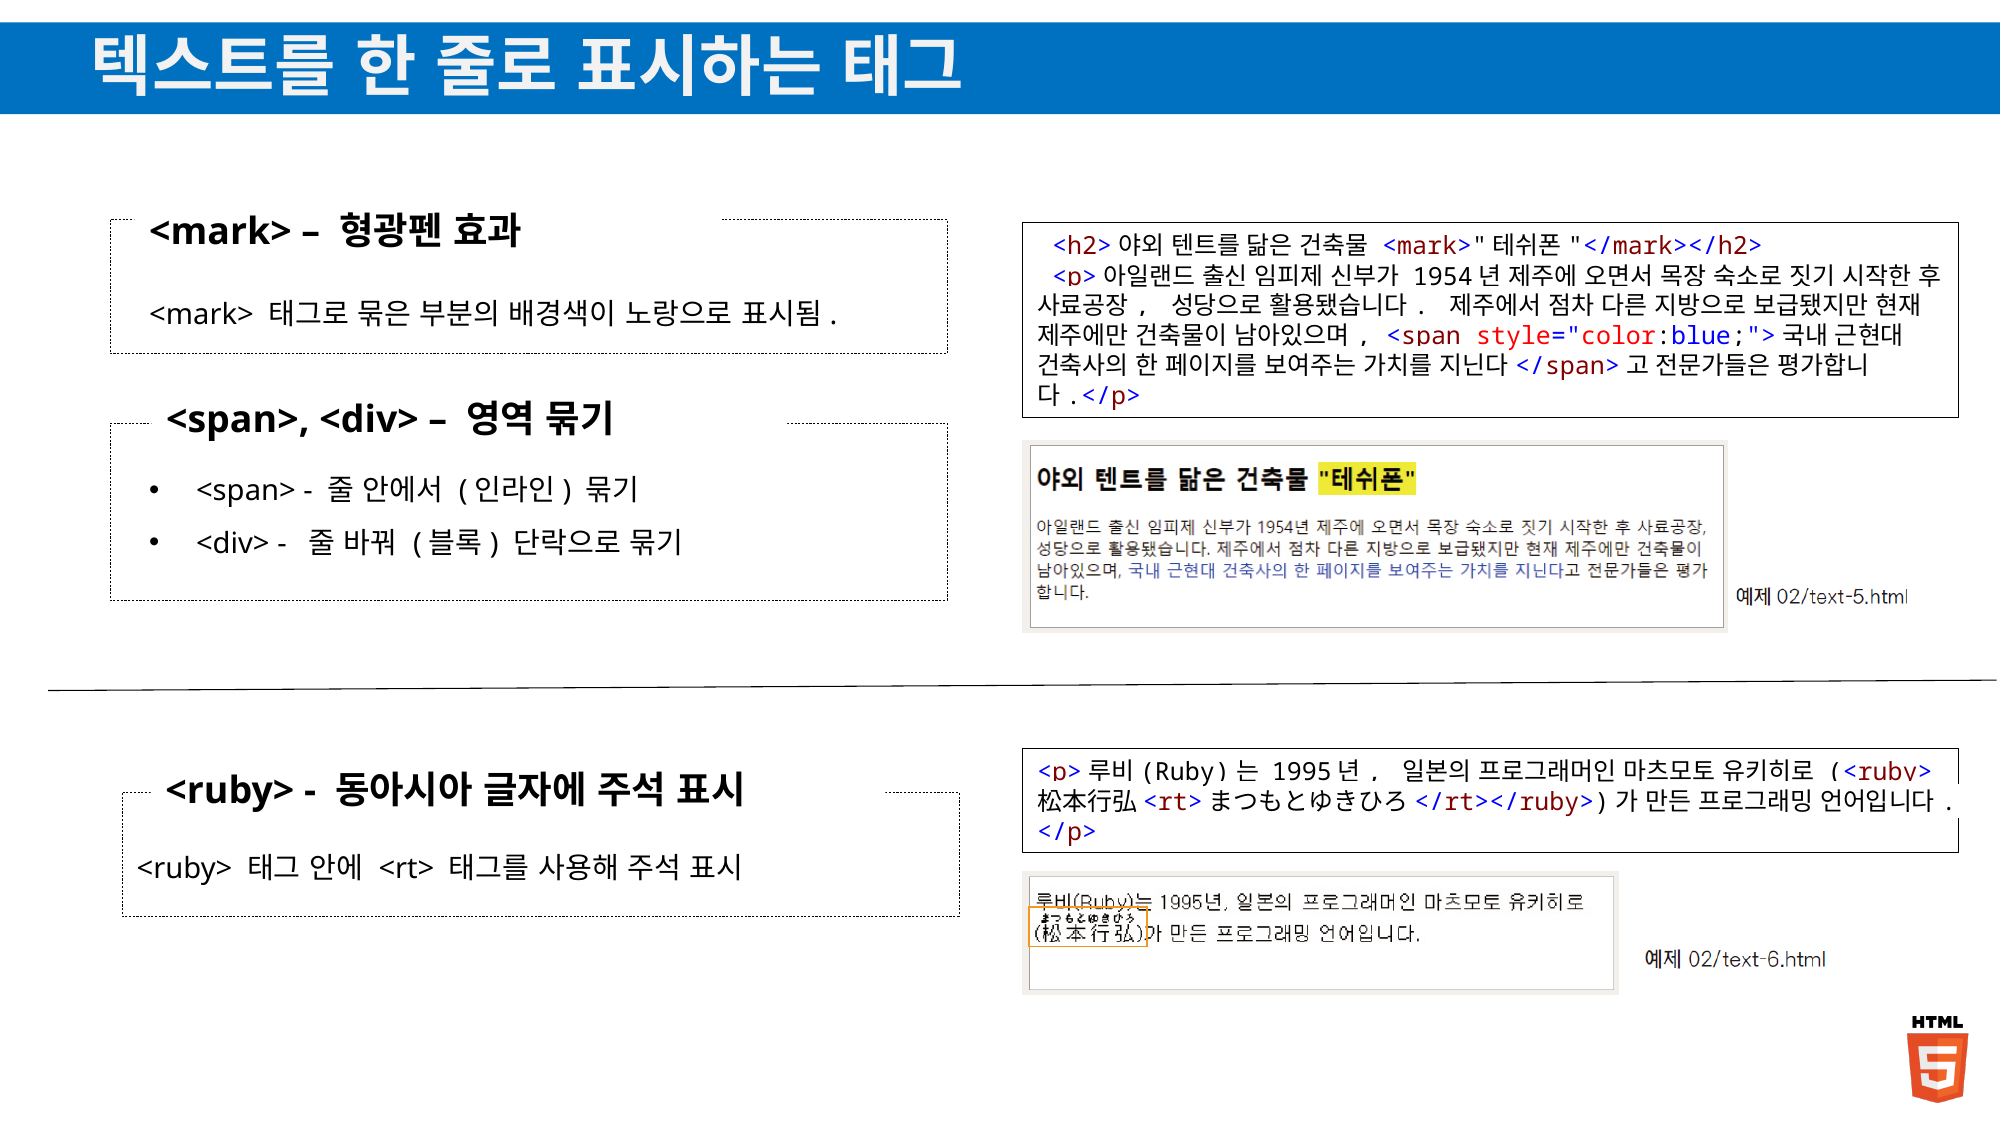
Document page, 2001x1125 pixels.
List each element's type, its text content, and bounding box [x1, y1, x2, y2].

picture [1022, 440, 1728, 633]
text_box <h2>야외 텐트를 닮은 건축물 <mark>"테쉬폰"</mark></h2> <p>아일랜드 출신 임피제 신부가 1954년 제주에 오면서 목장 숙소로 짓기 시작한 후 사료공장, 성당으로 활용됐습니다. 제주에서 점차 다른 지방으로 보급됐지만 현재 제주에만 건축물이 남아있으며, <span style="color:blue;">국내 근현대 건축사의 한 페이지를 보여주는 가치를 지닌다</span>고 전문가들은 평가합니다.</p> [1022, 222, 1958, 417]
title 텍스트를 한 줄로 표시하는 태그 [75, 14, 1567, 124]
text_box [109, 218, 948, 355]
text_box <span> - 줄 안에서 (인라인) 묶기 <div> - 줄 바꿔 (블록) 단락으로 묶기 [134, 446, 874, 567]
text_box <mark> 태그로 묶은 부분의 배경색이 노랑으로 표시됨. [134, 271, 966, 339]
text_box <span>, <div> – 영역 묶기 [151, 387, 788, 446]
text_box [109, 422, 948, 601]
text_box <ruby> 태그 안에 <rt> 태그를 사용해 주석 표시 [121, 824, 1023, 893]
picture [1640, 946, 1830, 971]
text_box <p>루비(Ruby)는 1995년, 일본의 프로그래머인 마츠모토 유키히로 (<ruby>松本行弘<rt>まつもとゆきひろ</rt></ruby>)가 만든 프로그래밍 언어입니다.</p> [1022, 748, 1958, 853]
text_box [48, 680, 1997, 691]
picture [1731, 582, 1912, 609]
picture [1022, 871, 1619, 995]
text_box [121, 791, 960, 824]
picture [1894, 1016, 1981, 1103]
text_box <mark> – 형광펜 효과 [134, 199, 722, 260]
text_box [121, 893, 960, 917]
text_box <ruby> - 동아시아 글자에 주석 표시 [150, 759, 886, 819]
